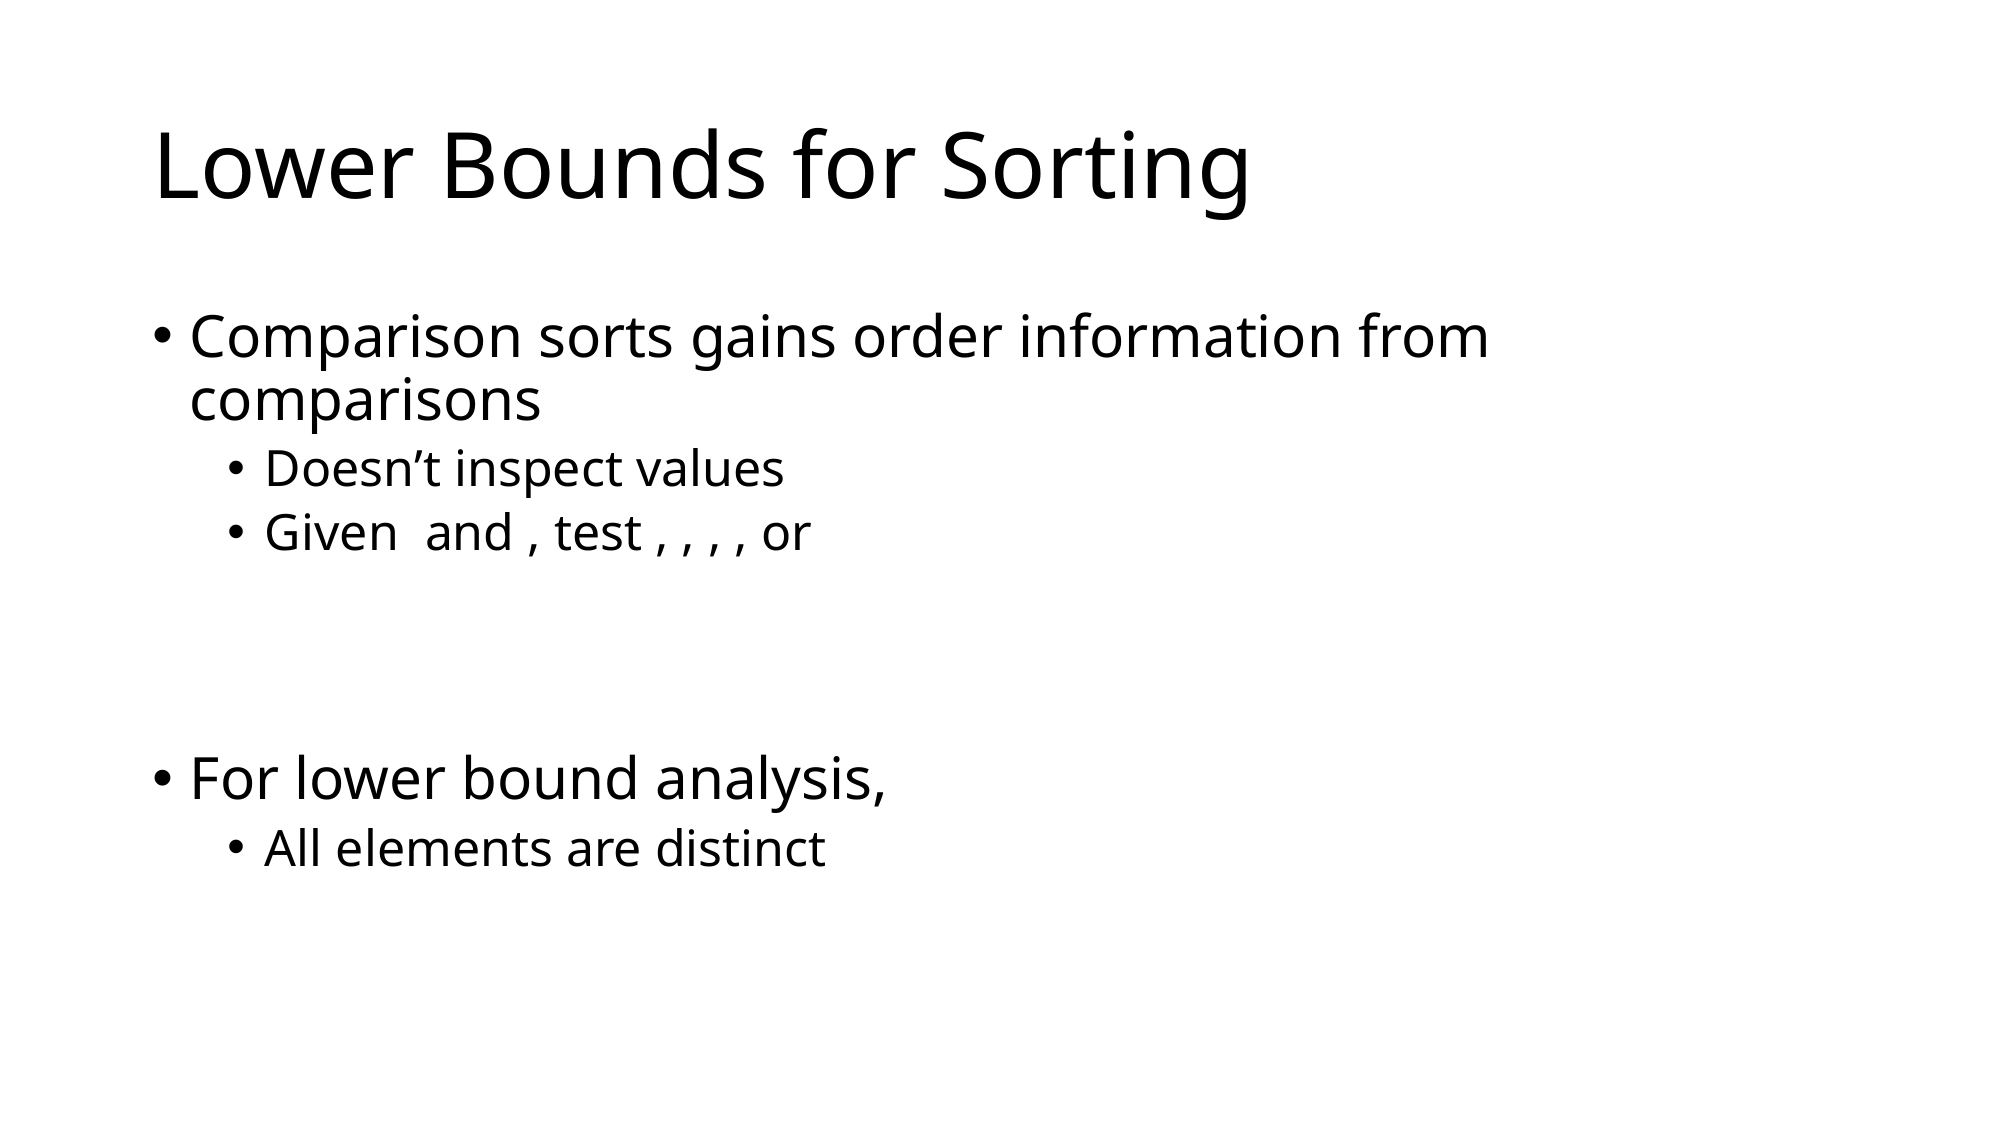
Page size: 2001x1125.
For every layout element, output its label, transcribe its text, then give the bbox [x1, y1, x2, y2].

title Lower Bounds for Sorting [137, 59, 1863, 278]
